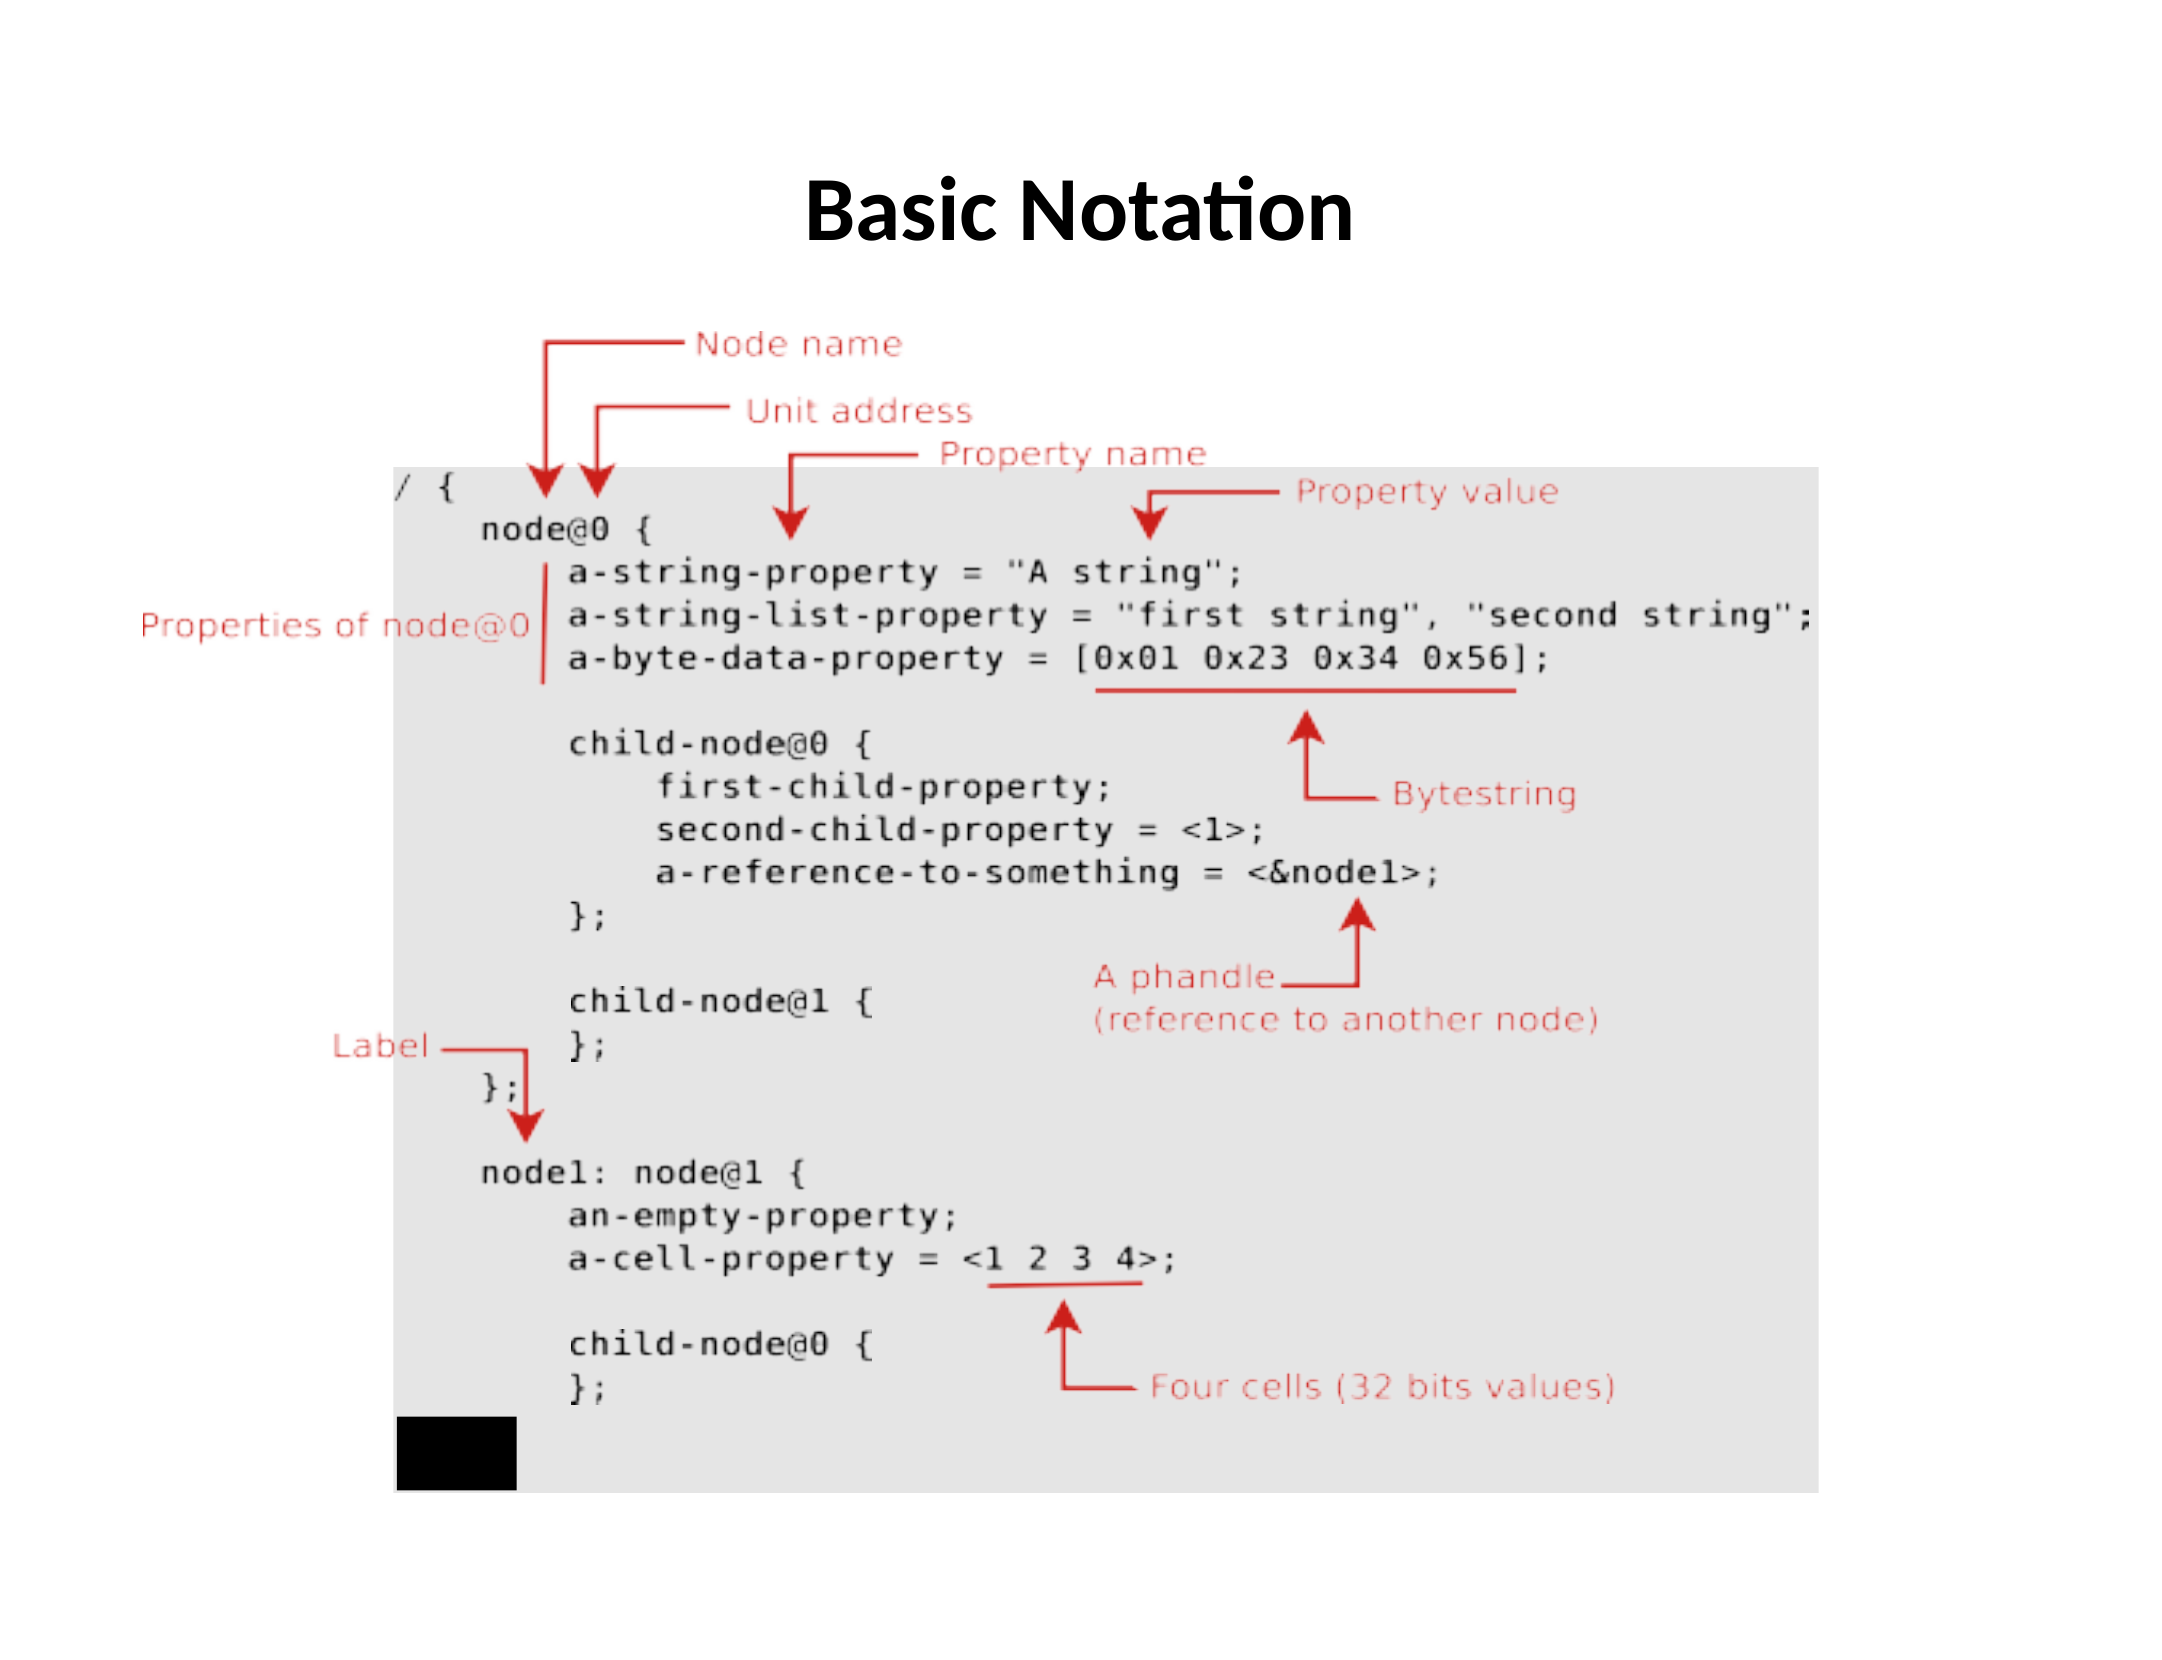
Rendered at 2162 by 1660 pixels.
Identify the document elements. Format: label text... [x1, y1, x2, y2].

text_box [396, 1416, 517, 1491]
text_box [393, 467, 1819, 1493]
text_box Basic Notation [107, 66, 2053, 343]
picture [143, 331, 1809, 1405]
